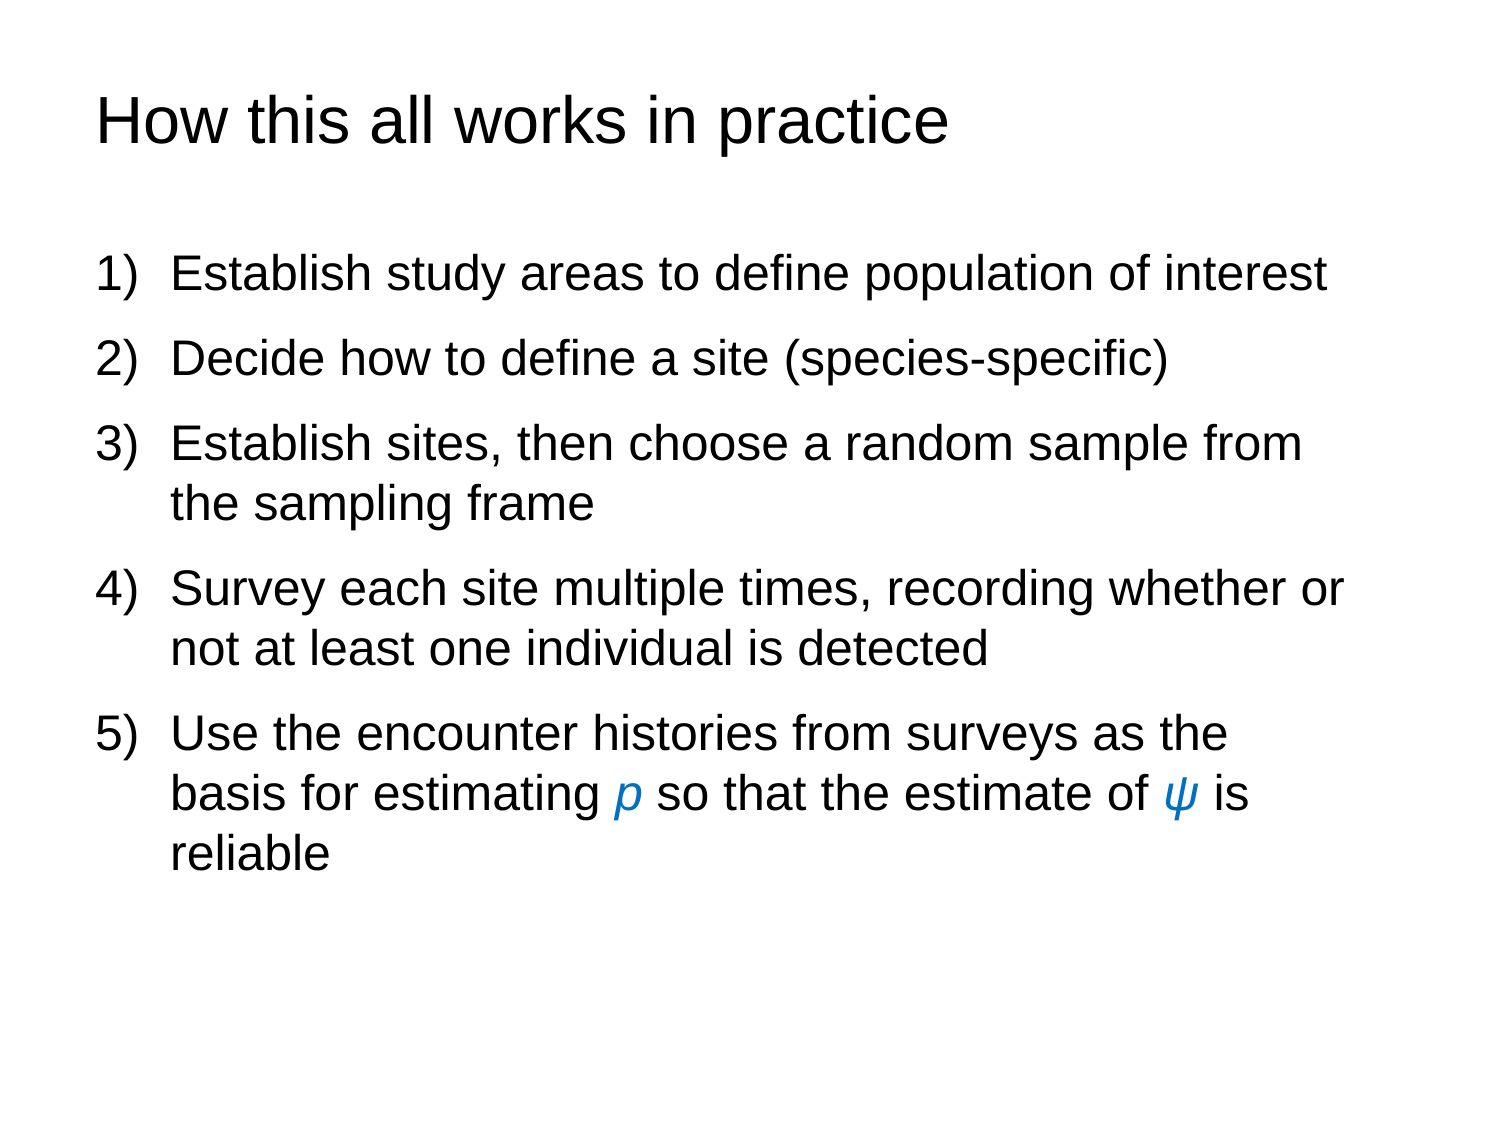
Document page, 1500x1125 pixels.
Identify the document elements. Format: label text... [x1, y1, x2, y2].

text_box How this all works in practice [80, 69, 1455, 165]
text_box Establish study areas to define population of interest Decide how to define a site (species-specific) Establish sites, then choose a random sample from the sampling frame Survey each site multiple times, recording whether or not at least one individual is detected Use the encounter histories from surveys as the basis for estimating p so that the estimate of ψ is reliable [80, 233, 1362, 889]
